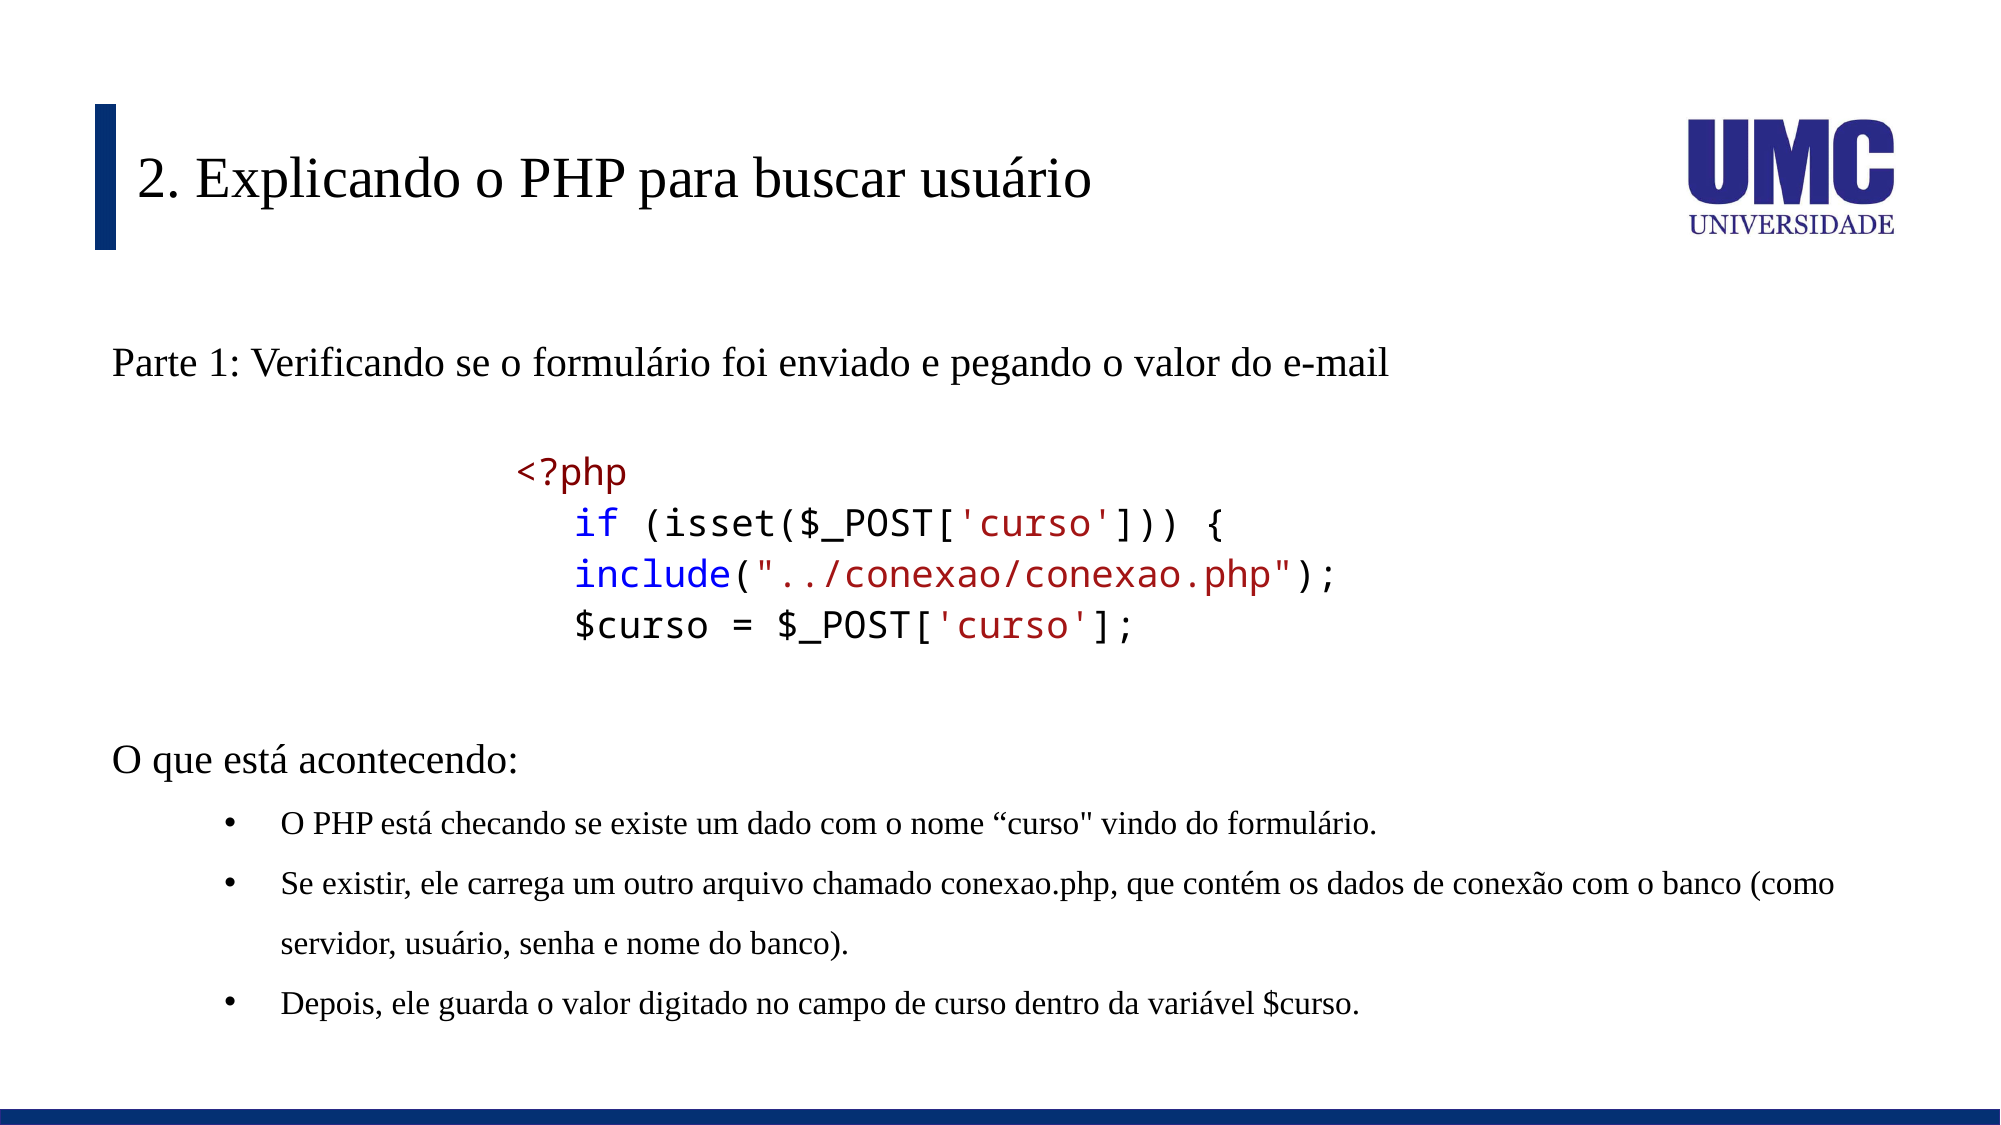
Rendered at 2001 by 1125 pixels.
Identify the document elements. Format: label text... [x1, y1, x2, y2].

list Parte 1: Verificando se o formulário foi enviado e pegando o valor do e-mail [97, 302, 1903, 404]
text_box <?php if (isset($_POST['curso'])) { include("../conexao/conexao.php"); $curso = $_POST['curso']; [500, 440, 1500, 654]
picture [95, 104, 116, 250]
text_box O que está acontecendo: O PHP está checando se existe um dado com o nome “curso" vindo do formulário. Se existir, ele carrega um outro arquivo chamado conexao.php, que contém os dados de conexão com o banco (como servidor, usuário, senha e nome do banco). Depois, ele guarda o valor digitado no campo de curso dentro da variável $curso. [97, 699, 1903, 1088]
title 2. Explicando o PHP para buscar usuário [122, 140, 1667, 214]
picture [1, 1110, 1999, 1124]
picture [1686, 117, 1896, 237]
